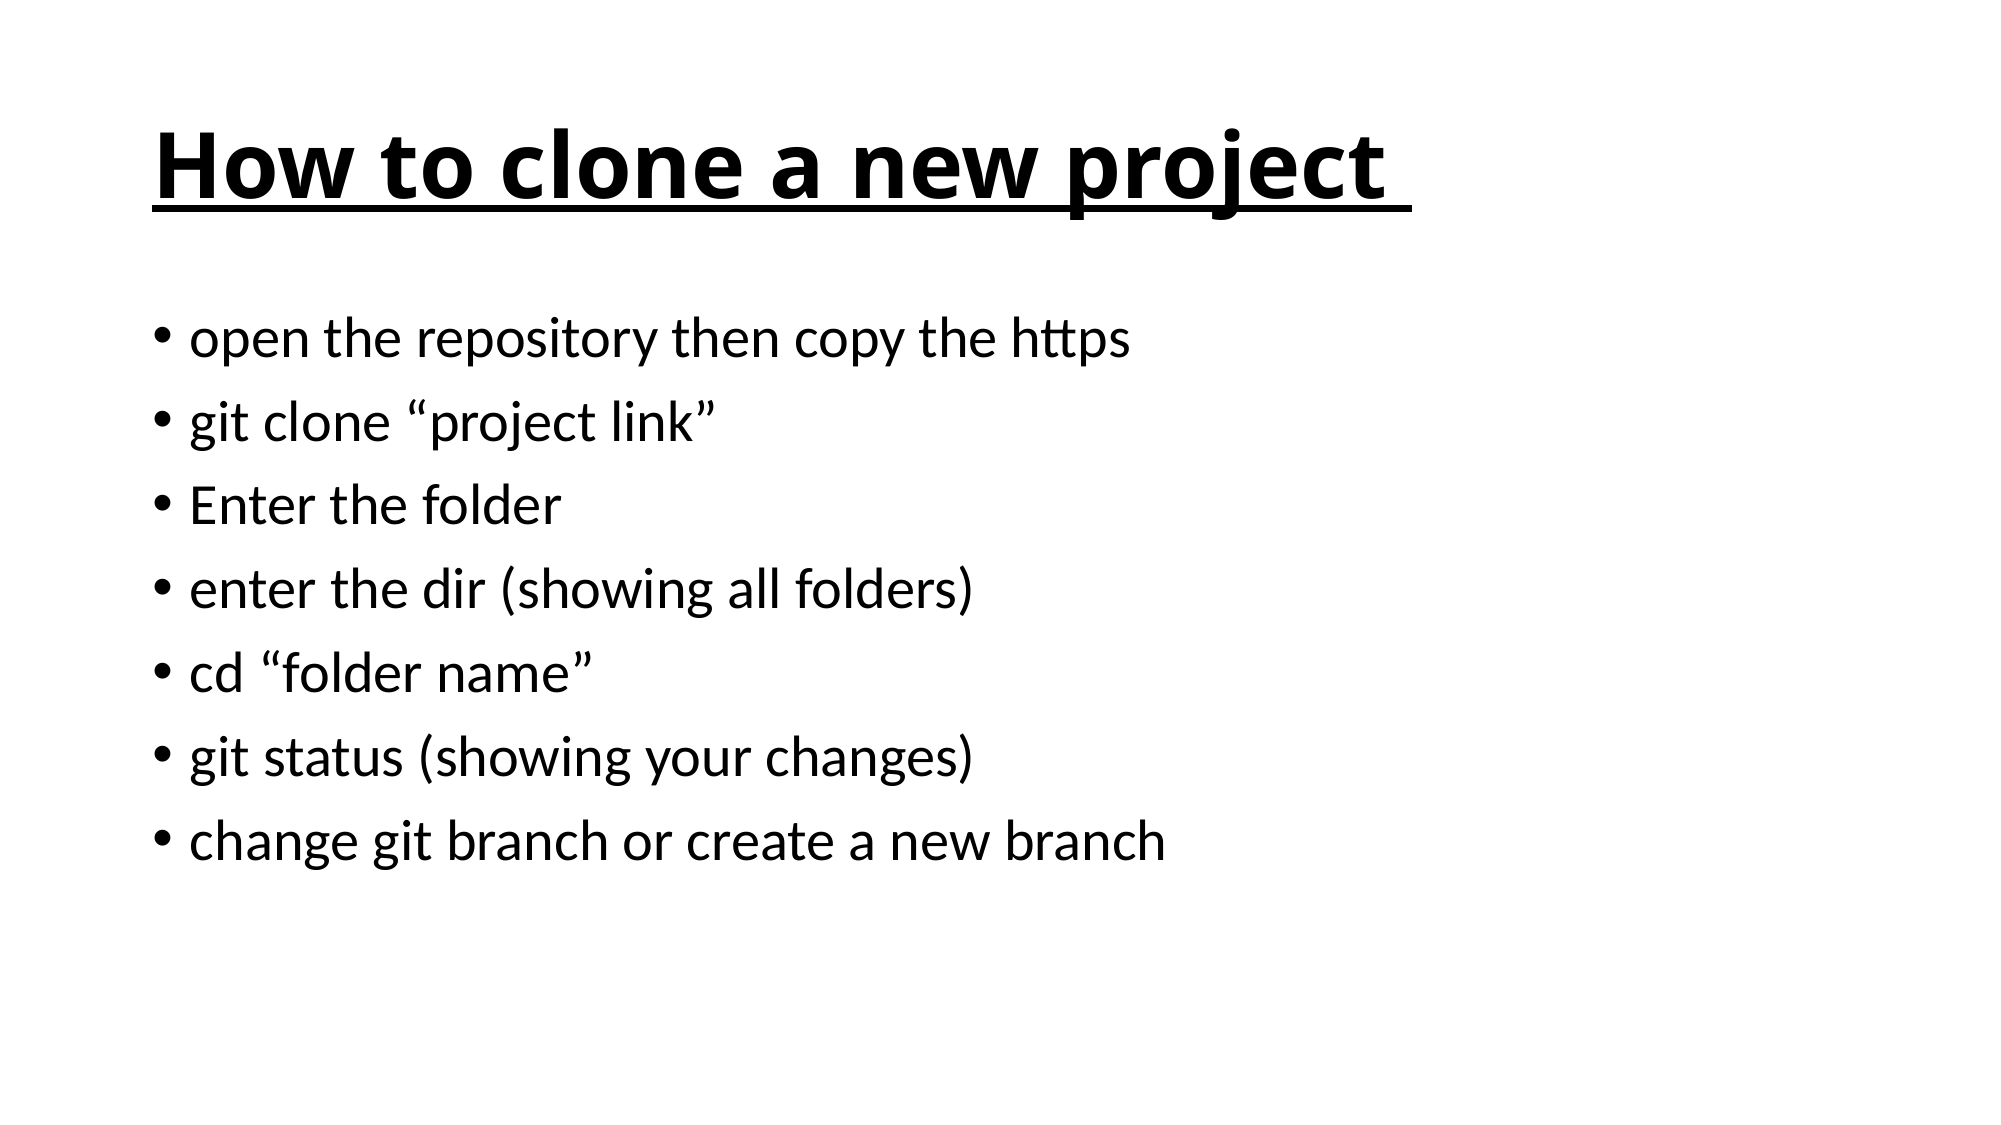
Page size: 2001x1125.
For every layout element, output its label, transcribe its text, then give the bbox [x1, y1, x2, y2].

title How to clone a new project [137, 59, 1863, 278]
list open the repository then copy the https git clone “project link” Enter the folder enter the dir (showing all folders) cd “folder name” git status (showing your changes) change git branch or create a new branch [137, 299, 1863, 1014]
